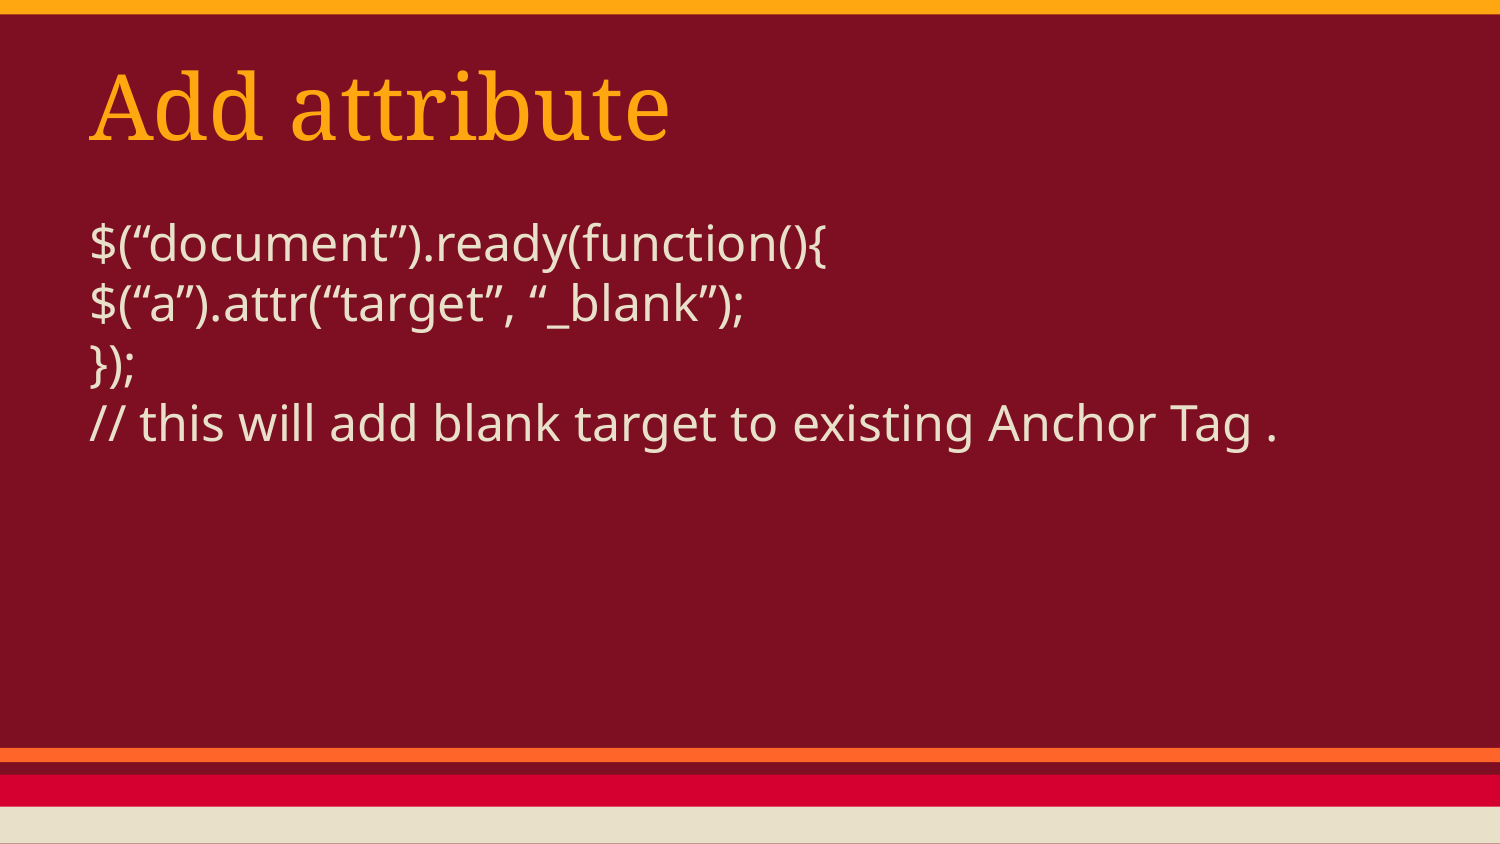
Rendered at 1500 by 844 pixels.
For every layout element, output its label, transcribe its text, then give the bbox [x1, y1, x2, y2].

text_box $(“document”).ready(function(){ $(“a”).attr(“target”, “_blank”); }); // this will add blank target to existing Anchor Tag . [74, 196, 1425, 733]
text_box Add attribute [74, 33, 1425, 175]
